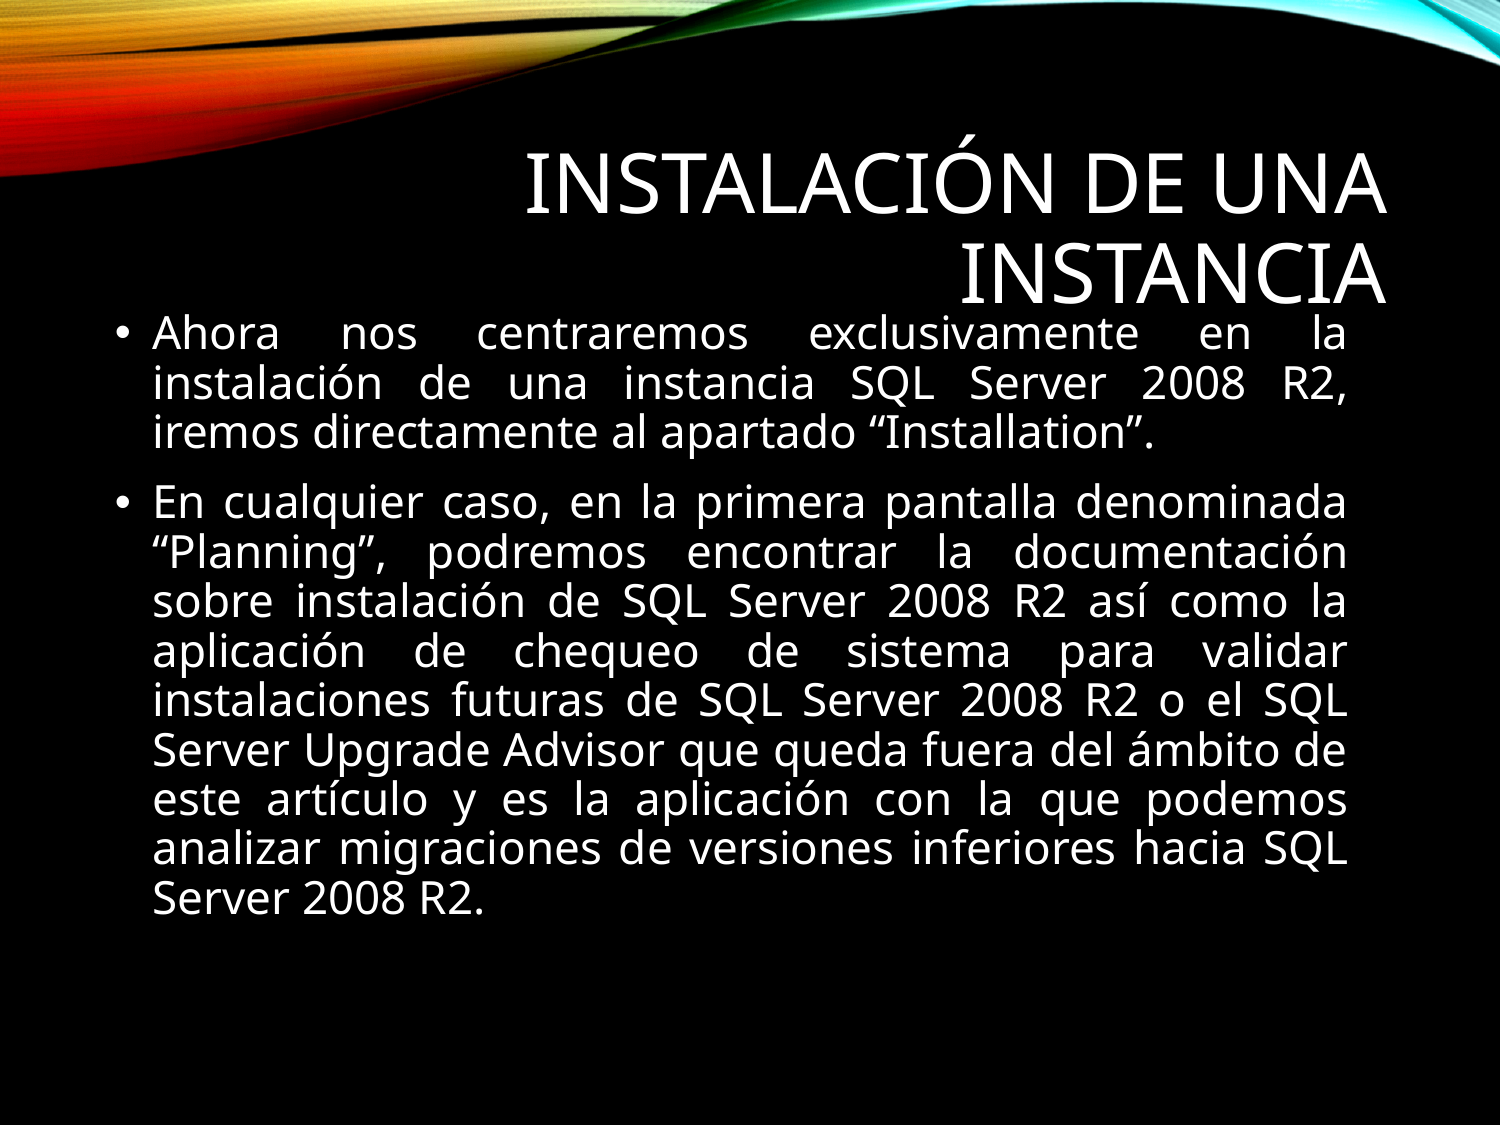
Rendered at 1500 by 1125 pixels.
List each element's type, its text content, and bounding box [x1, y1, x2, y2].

picture [0, 0, 1500, 178]
title INSTALACIÓN DE UNA INSTANCIA [356, 125, 1403, 338]
list Ahora nos centraremos exclusivamente en la instalación de una instancia SQL Server 2008 R2, iremos directamente al apartado “Installation”. En cualquier caso, en la primera pantalla denominada “Planning”, podremos encontrar la documentación sobre instalación de SQL Server 2008 R2 así como la aplicación de chequeo de sistema para validar instalaciones futuras de SQL Server 2008 R2 o el SQL Server Upgrade Advisor que queda fuera del ámbito de este artículo y es la aplicación con la que podemos analizar migraciones de versiones inferiores hacia SQL Server 2008 R2. [99, 302, 1365, 992]
